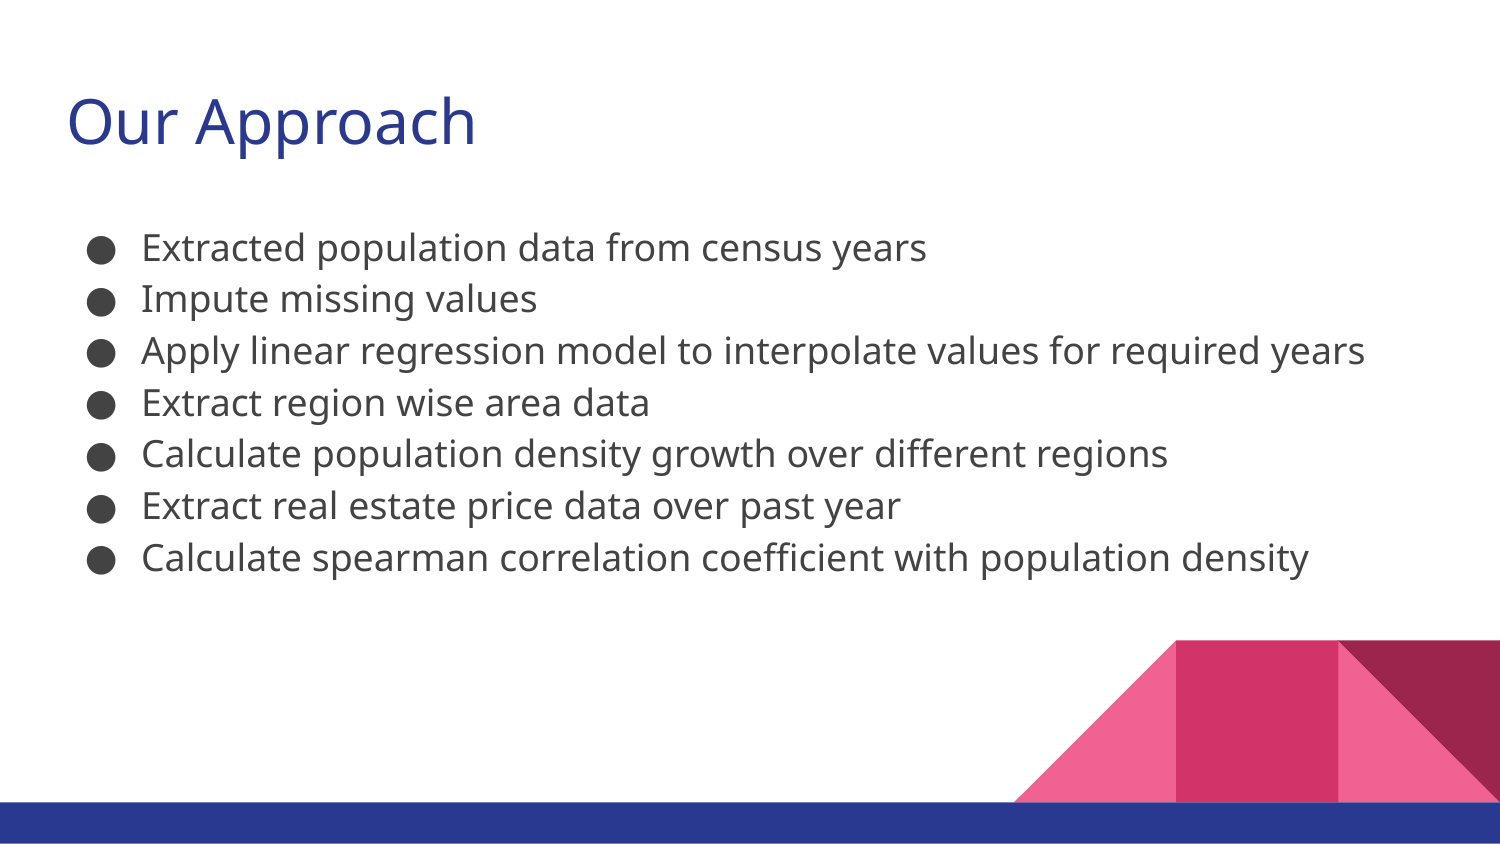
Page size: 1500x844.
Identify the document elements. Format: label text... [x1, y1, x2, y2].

title Our Approach [51, 67, 1449, 167]
list Extracted population data from census years Impute missing values Apply linear regression model to interpolate values for required years Extract region wise area data Calculate population density growth over different regions Extract real estate price data over past year Calculate spearman correlation coefficient with population density [51, 201, 1449, 750]
